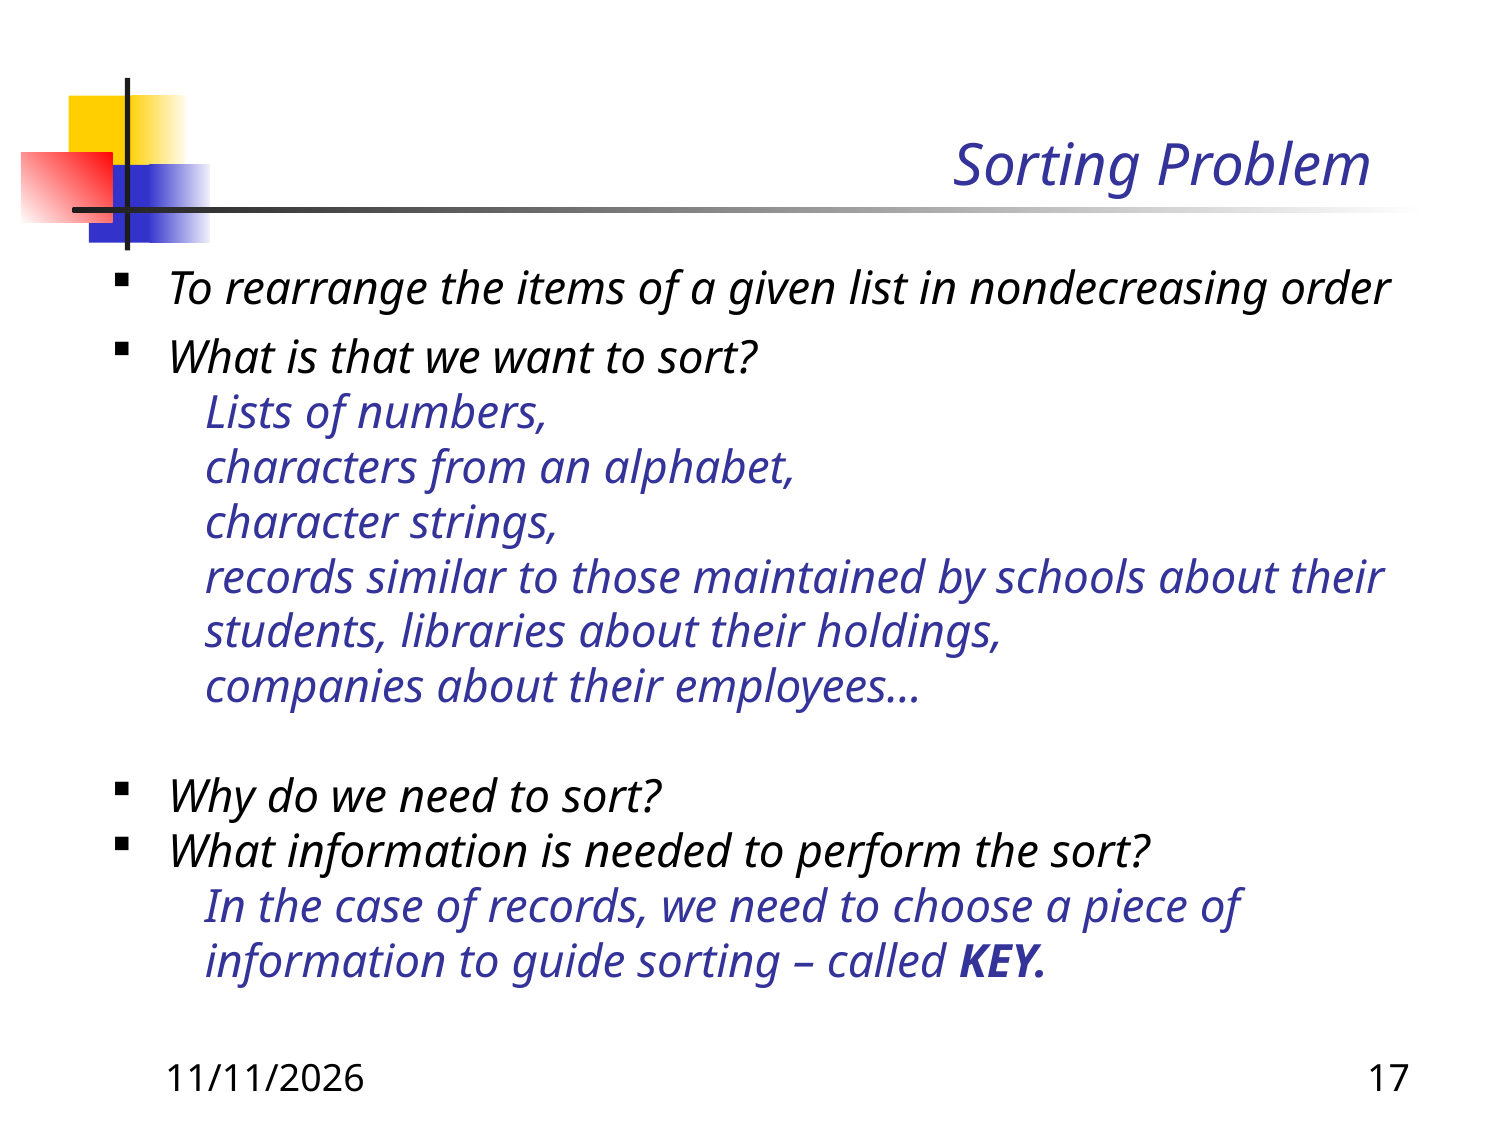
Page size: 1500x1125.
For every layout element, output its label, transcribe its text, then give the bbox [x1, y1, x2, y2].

title Sorting Problem [188, 16, 1468, 205]
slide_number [150, 1037, 463, 1113]
slide_number 17 [1112, 1037, 1425, 1113]
text_box To rearrange the items of a given list in nondecreasing order What is that we want to sort? Lists of numbers, characters from an alphabet, character strings, records similar to those maintained by schools about their students, libraries about their holdings, companies about their employees… Why do we need to sort? What information is needed to perform the sort? In the case of records, we need to choose a piece of information to guide sorting – called KEY. [96, 237, 1425, 995]
